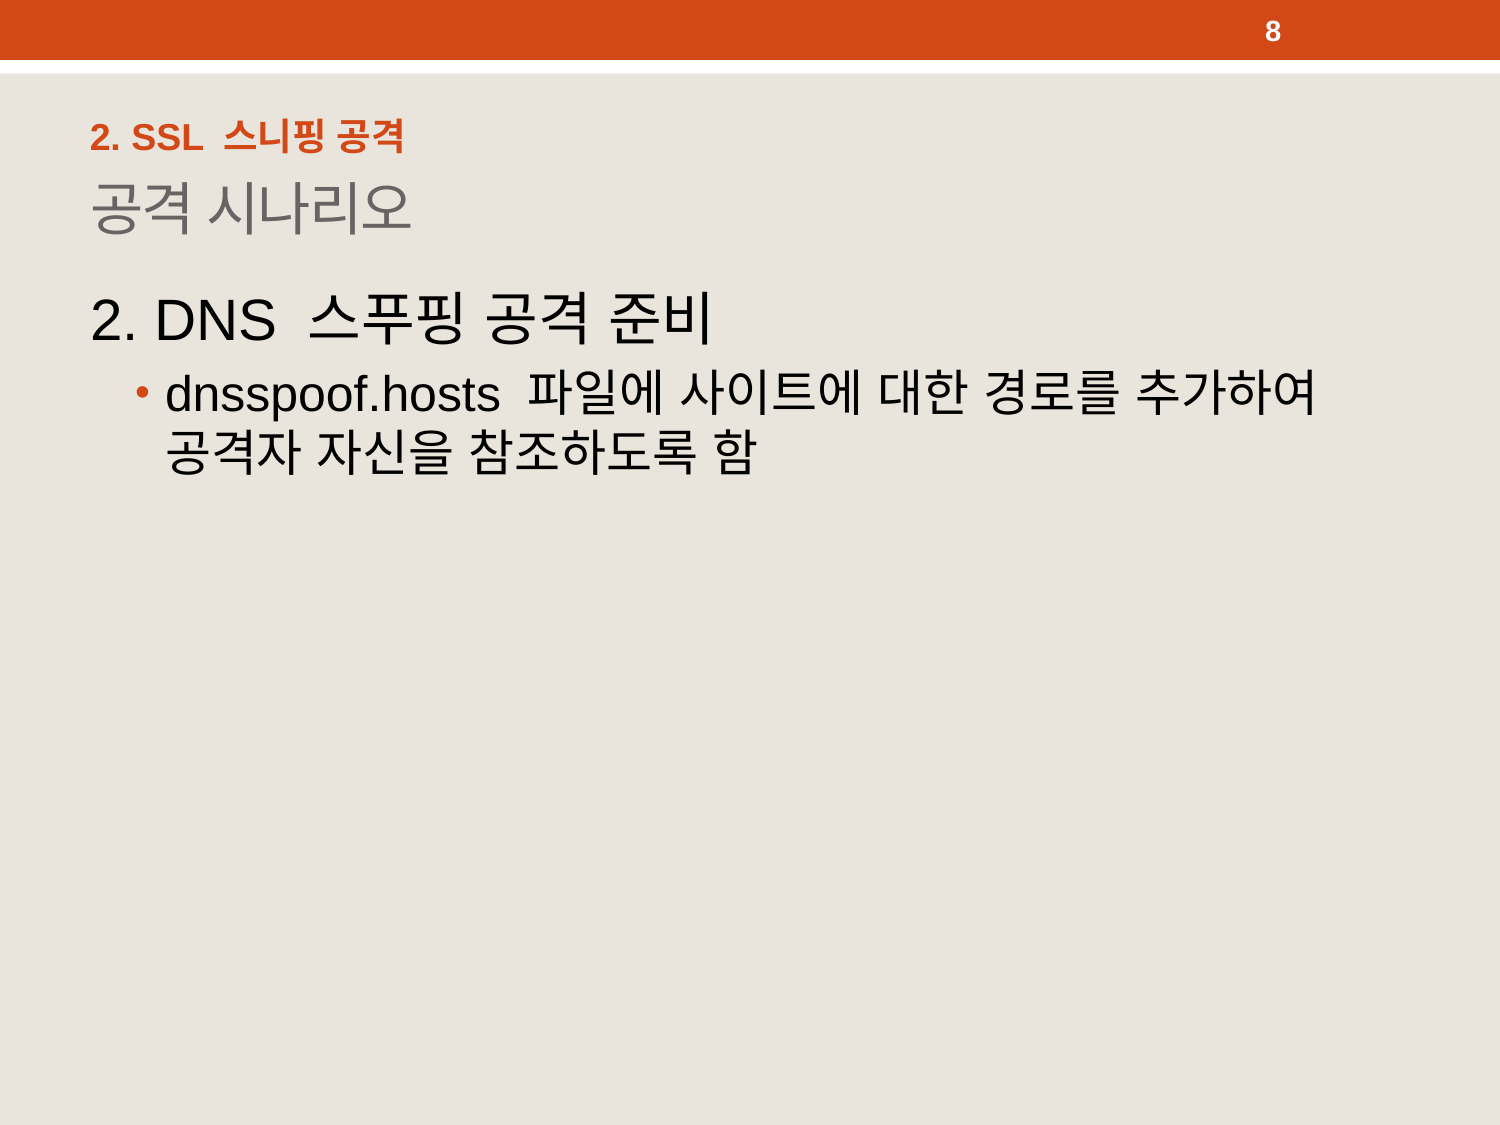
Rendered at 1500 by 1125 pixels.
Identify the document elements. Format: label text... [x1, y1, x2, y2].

slide_number 8 [1250, 3, 1425, 57]
title 공격 시나리오 [75, 165, 1425, 250]
list 2. DNS 스푸핑 공격 준비 dnsspoof.hosts 파일에 사이트에 대한 경로를 추가하여 공격자 자신을 참조하도록 함 [75, 274, 1425, 1106]
text_box 2. SSL 스니핑 공격 [75, 105, 443, 166]
